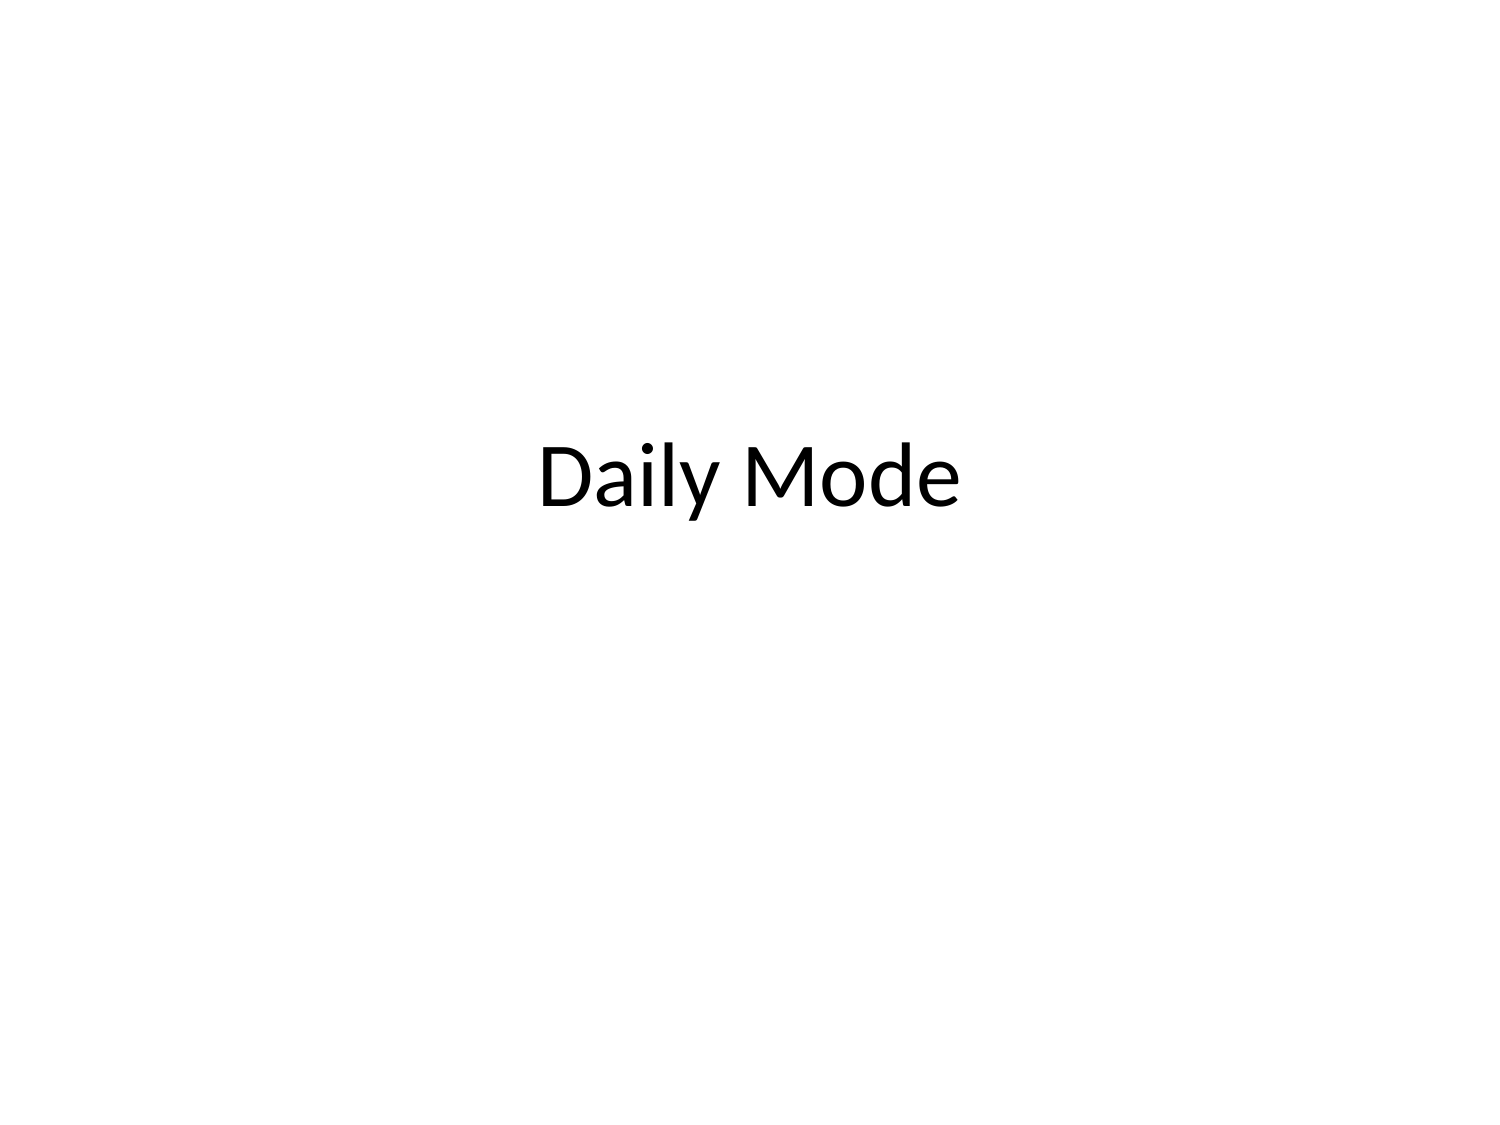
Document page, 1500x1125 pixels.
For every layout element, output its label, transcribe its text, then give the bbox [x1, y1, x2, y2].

title Daily Mode [112, 349, 1388, 591]
